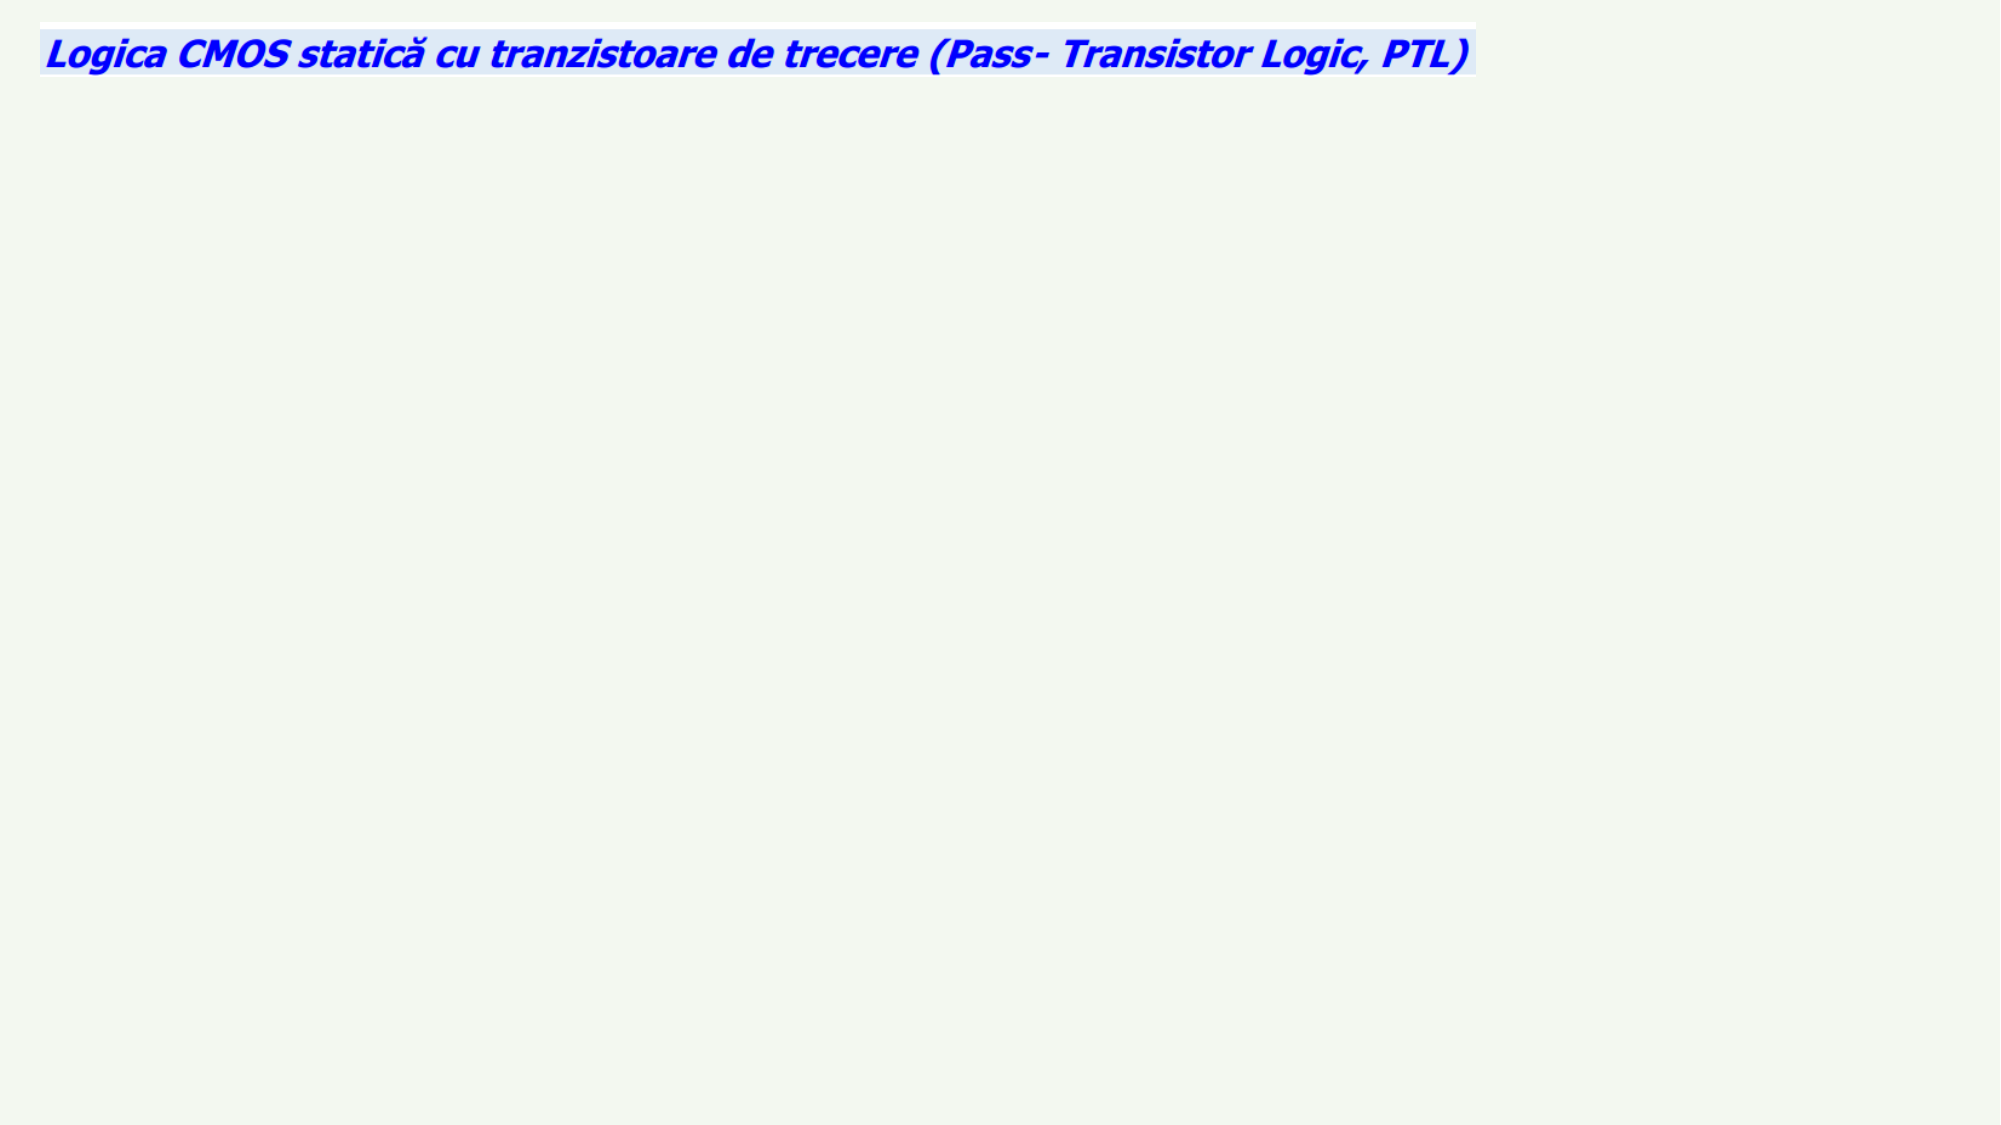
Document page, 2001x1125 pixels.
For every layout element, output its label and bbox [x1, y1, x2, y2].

picture [39, 22, 1476, 77]
